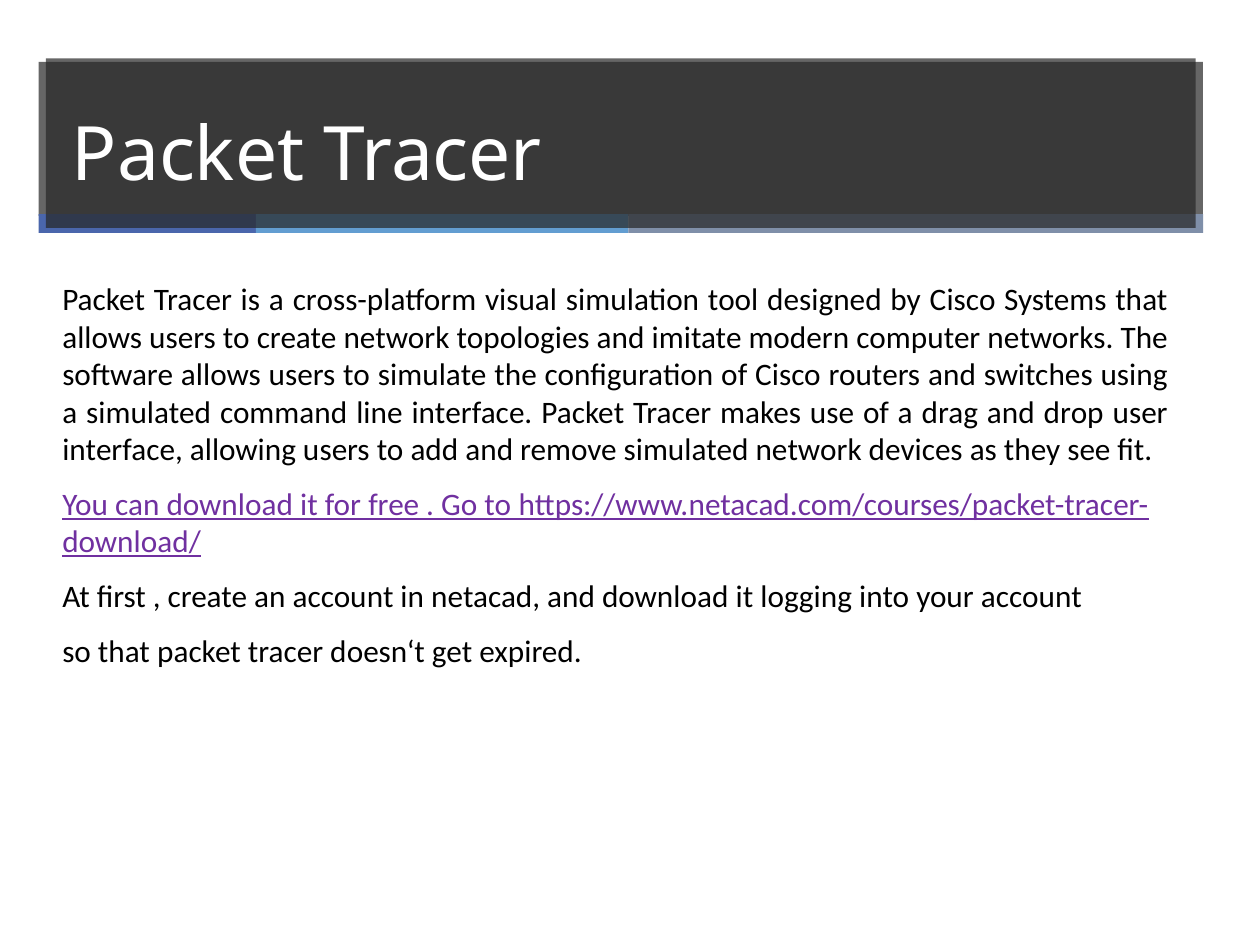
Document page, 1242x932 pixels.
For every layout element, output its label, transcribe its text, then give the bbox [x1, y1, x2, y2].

title Packet Tracer [45, 58, 1196, 228]
text_box Packet Tracer is a cross-platform visual simulation tool designed by Cisco Systems that allows users to create network topologies and imitate modern computer networks. The software allows users to simulate the configuration of Cisco routers and switches using a simulated command line interface. Packet Tracer makes use of a drag and drop user interface, allowing users to add and remove simulated network devices as they see fit. You can download it for free . Go to https://www.netacad.com/courses/packet-tracer- download/ At first , create an account in netacad, and download it logging into your account so that packet tracer doesn‘t get expired. [60, 278, 1171, 669]
